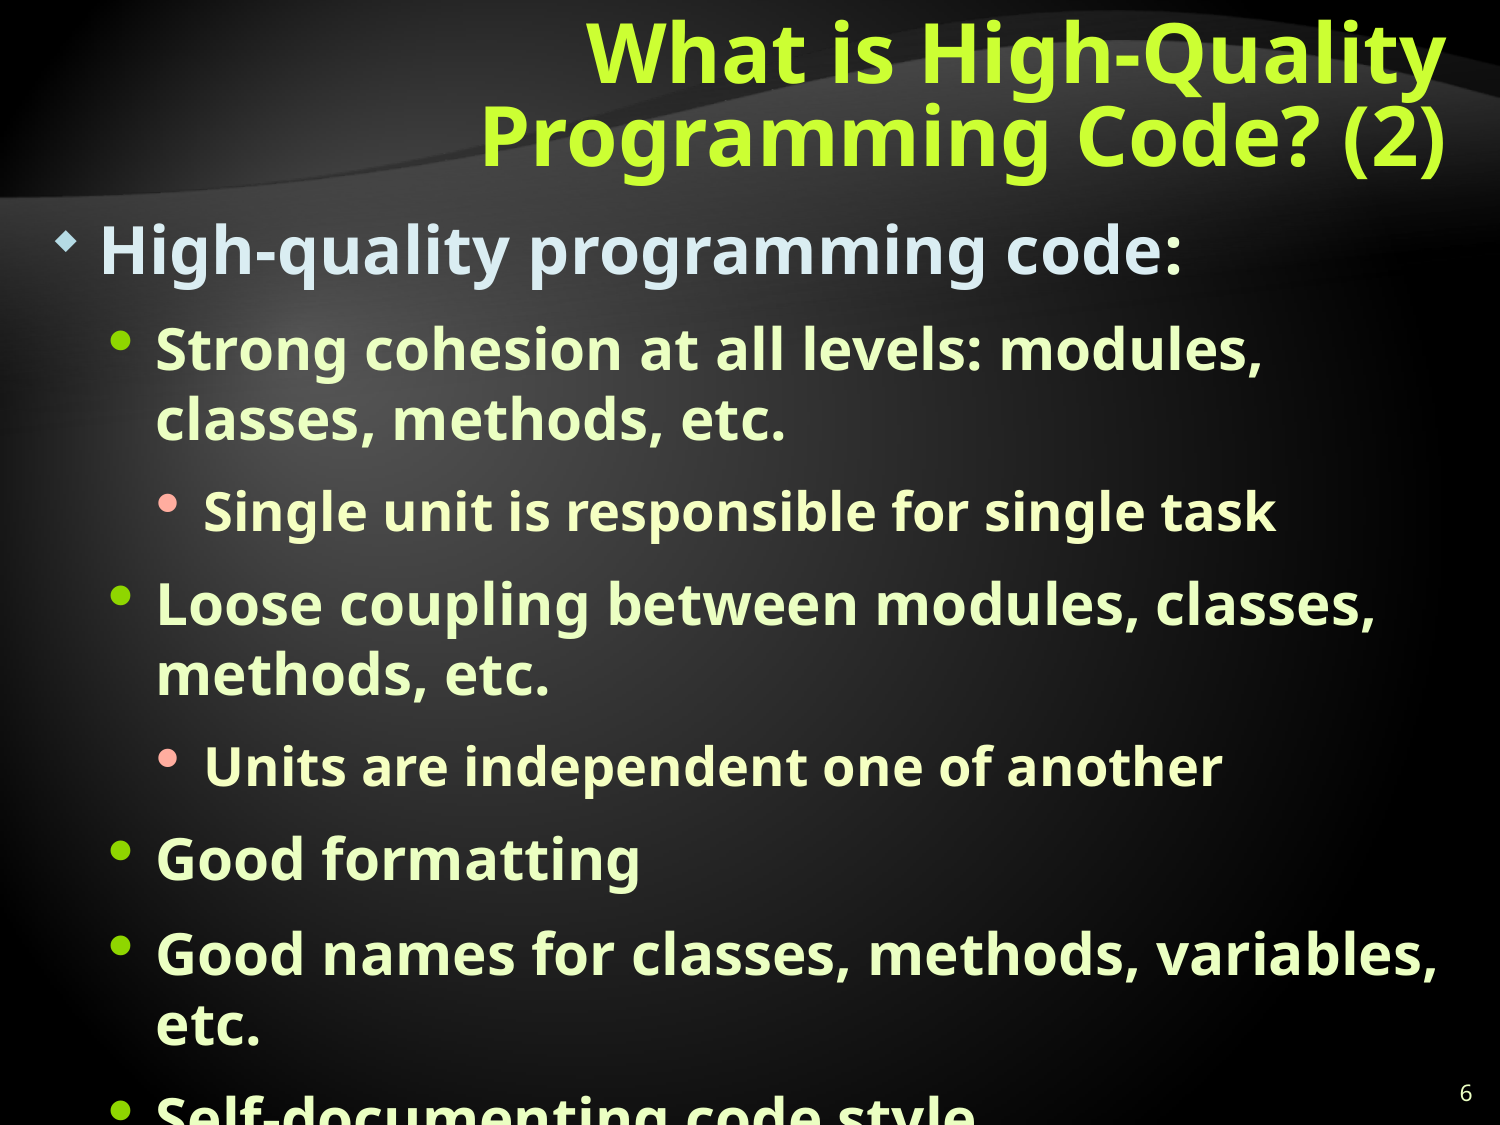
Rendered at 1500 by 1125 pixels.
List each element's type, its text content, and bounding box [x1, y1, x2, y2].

slide_number 6 [1412, 1074, 1488, 1113]
list High-quality programming code: Strong cohesion at all levels: modules, classes, methods, etc. Single unit is responsible for single task Loose coupling between modules, classes, methods, etc. Units are independent one of another Good formatting Good names for classes, methods, variables, etc. Self-documenting code style [37, 200, 1463, 1100]
picture [0, 0, 1500, 1125]
title What is High-Quality Programming Code? (2) [300, 24, 1463, 175]
